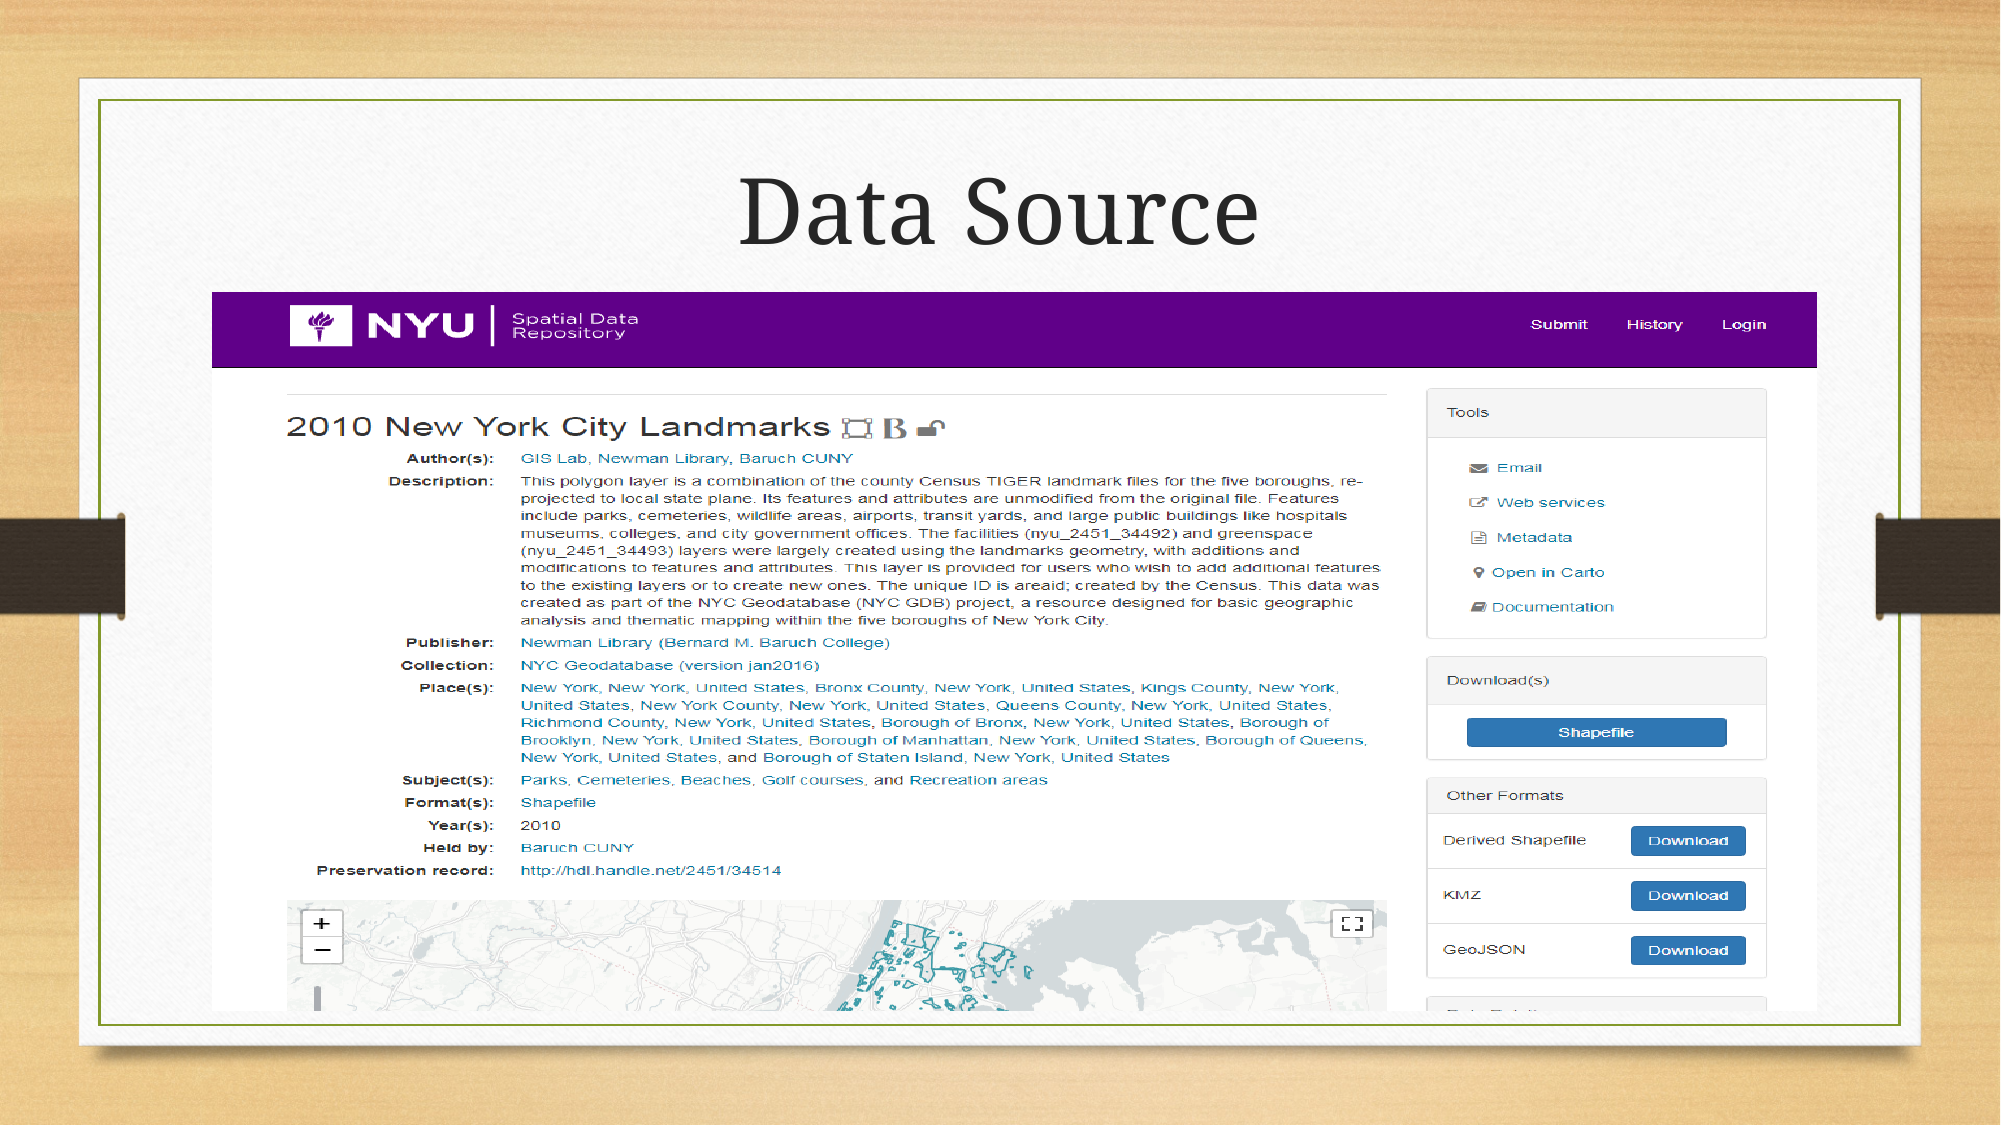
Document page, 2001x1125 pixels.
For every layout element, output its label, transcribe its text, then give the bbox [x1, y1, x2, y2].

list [212, 292, 1817, 1012]
picture [0, 0, 2001, 1125]
title Data Source [212, 100, 1788, 292]
